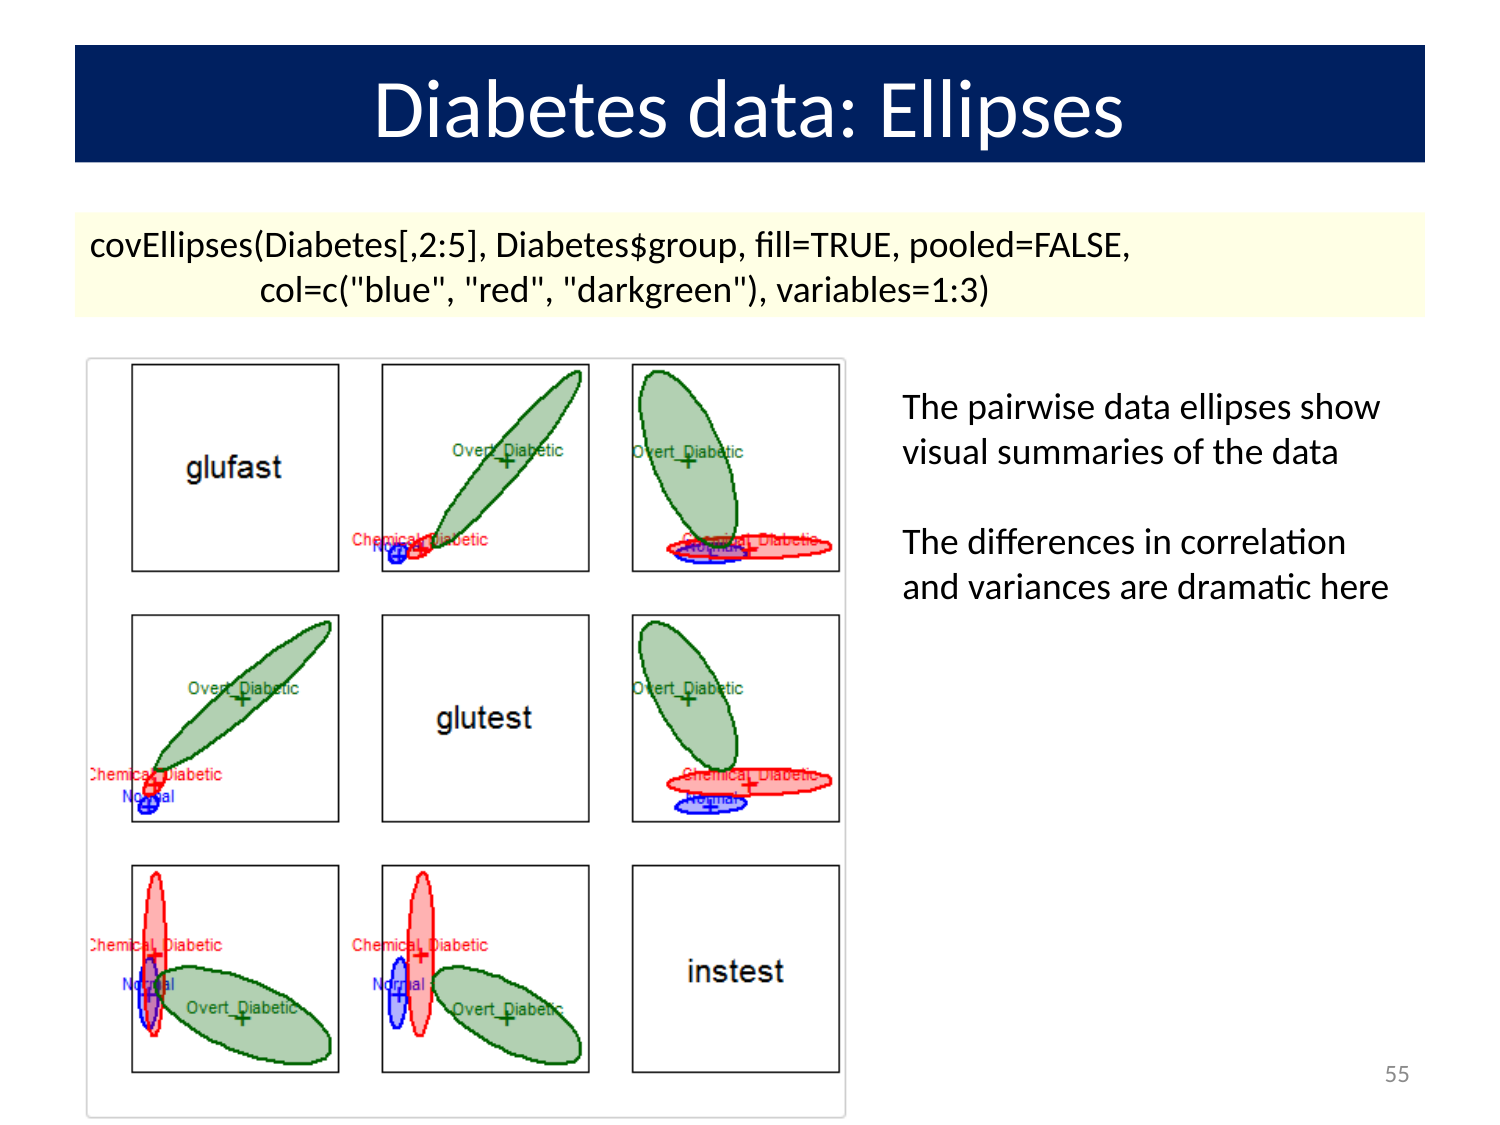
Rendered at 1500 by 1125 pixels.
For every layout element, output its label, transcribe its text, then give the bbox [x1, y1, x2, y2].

text_box The pairwise data ellipses show visual summaries of the data The differences in correlation and variances are dramatic here [887, 374, 1420, 615]
slide_number 55 [1074, 1042, 1425, 1103]
picture [79, 350, 859, 1125]
text_box covEllipses(Diabetes[,2:5], Diabetes$group, fill=TRUE, pooled=FALSE, col=c("blue", "red", "darkgreen"), variables=1:3) [74, 212, 1425, 318]
title Diabetes data: Ellipses [75, 45, 1425, 163]
